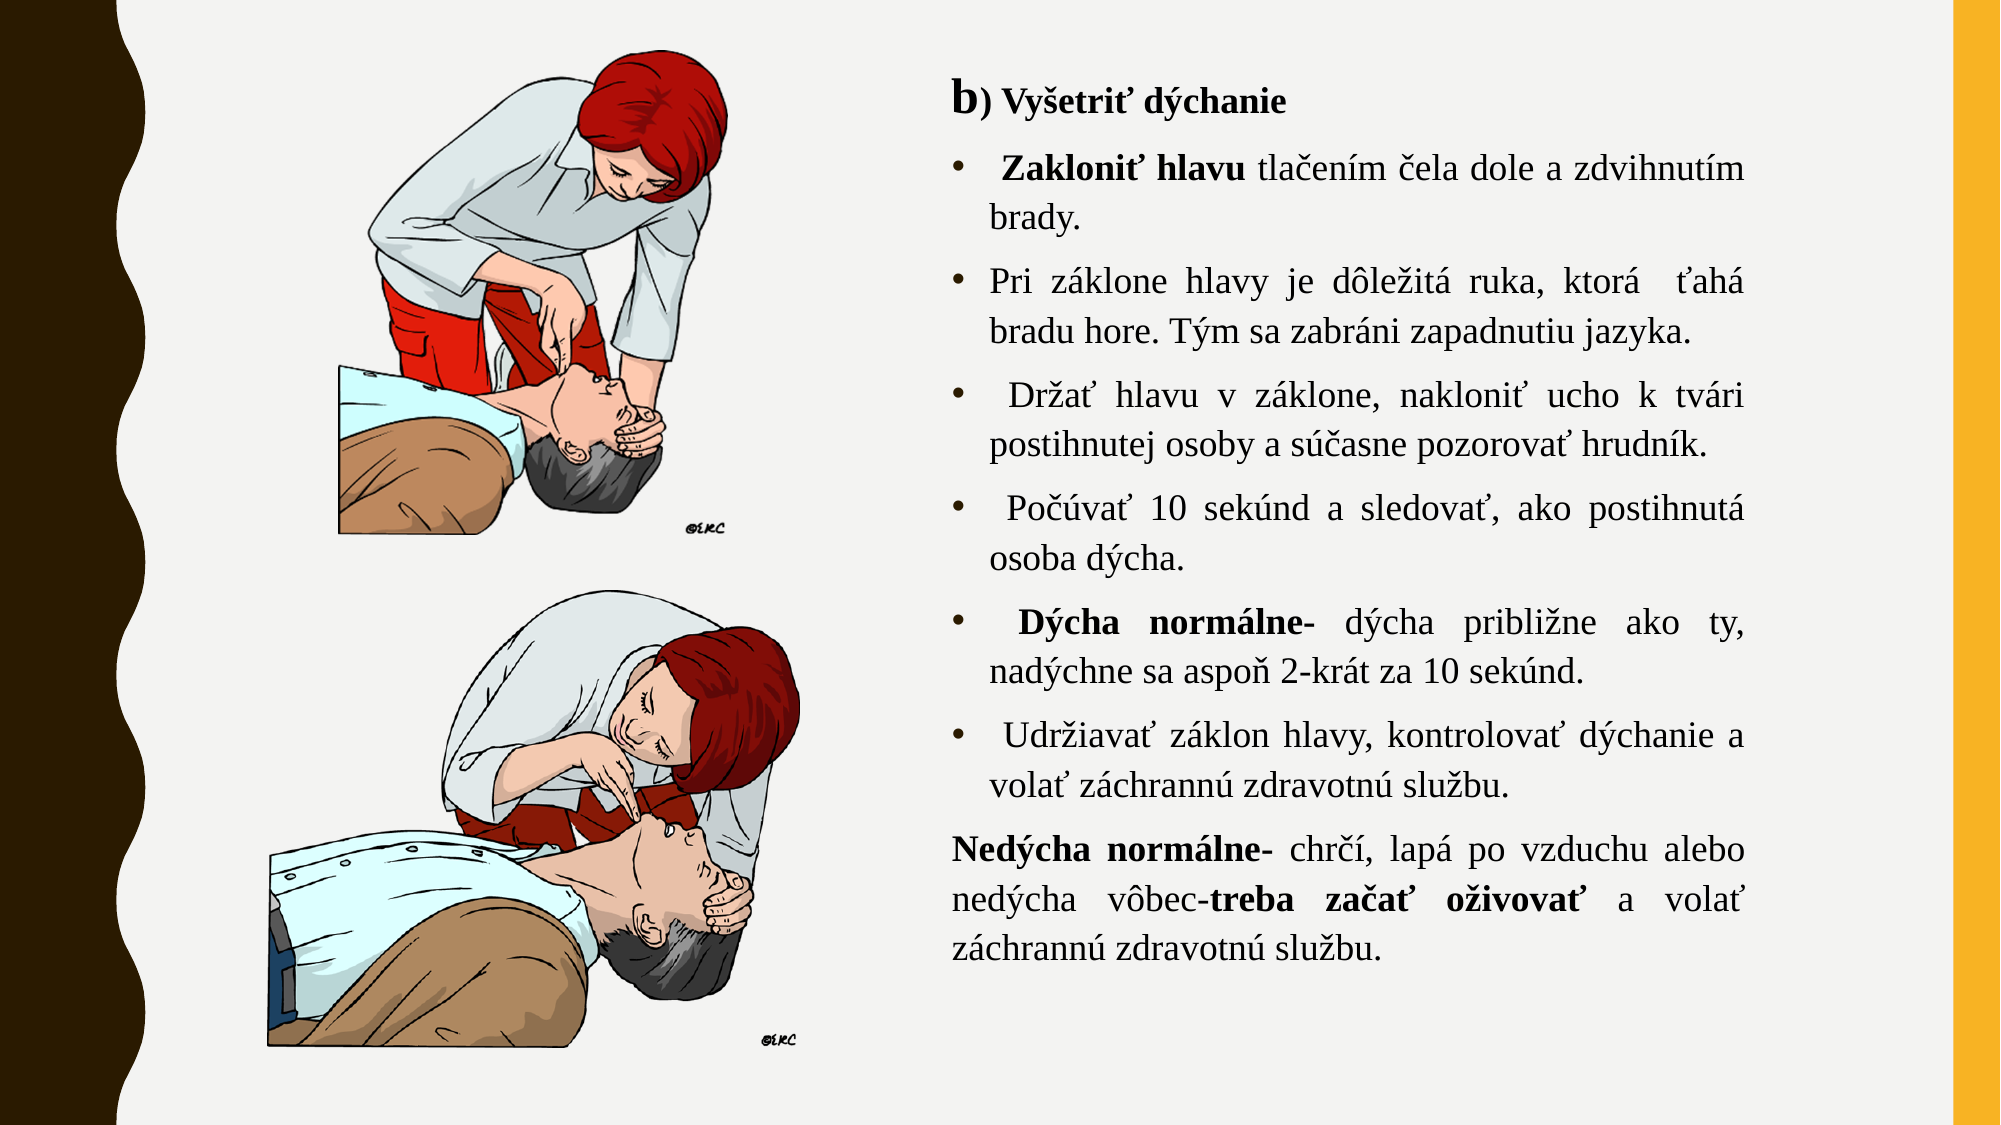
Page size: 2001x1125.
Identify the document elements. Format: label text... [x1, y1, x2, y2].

picture [267, 590, 800, 1048]
list b) Vyšetriť dýchanie Zakloniť hlavu tlačením čela dole a zdvihnutím brady. Pri záklone hlavy je dôležitá ruka, ktorá ťahá bradu hore. Tým sa zabráni zapadnutiu jazyka. Držať hlavu v záklone, nakloniť ucho k tvári postihnutej osoby a súčasne pozorovať hrudník. Počúvať 10 sekúnd a sledovať, ako postihnutá osoba dýcha. Dýcha normálne- dýcha približne ako ty, nadýchne sa aspoň 2-krát za 10 sekúnd. Udržiavať záklon hlavy, kontrolovať dýchanie a volať záchrannú zdravotnú službu. Nedýcha normálne- chrčí, lapá po vzduchu alebo nedýcha vôbec-treba začať oživovať a volať záchrannú zdravotnú službu. [936, 50, 1761, 612]
picture [338, 50, 728, 535]
